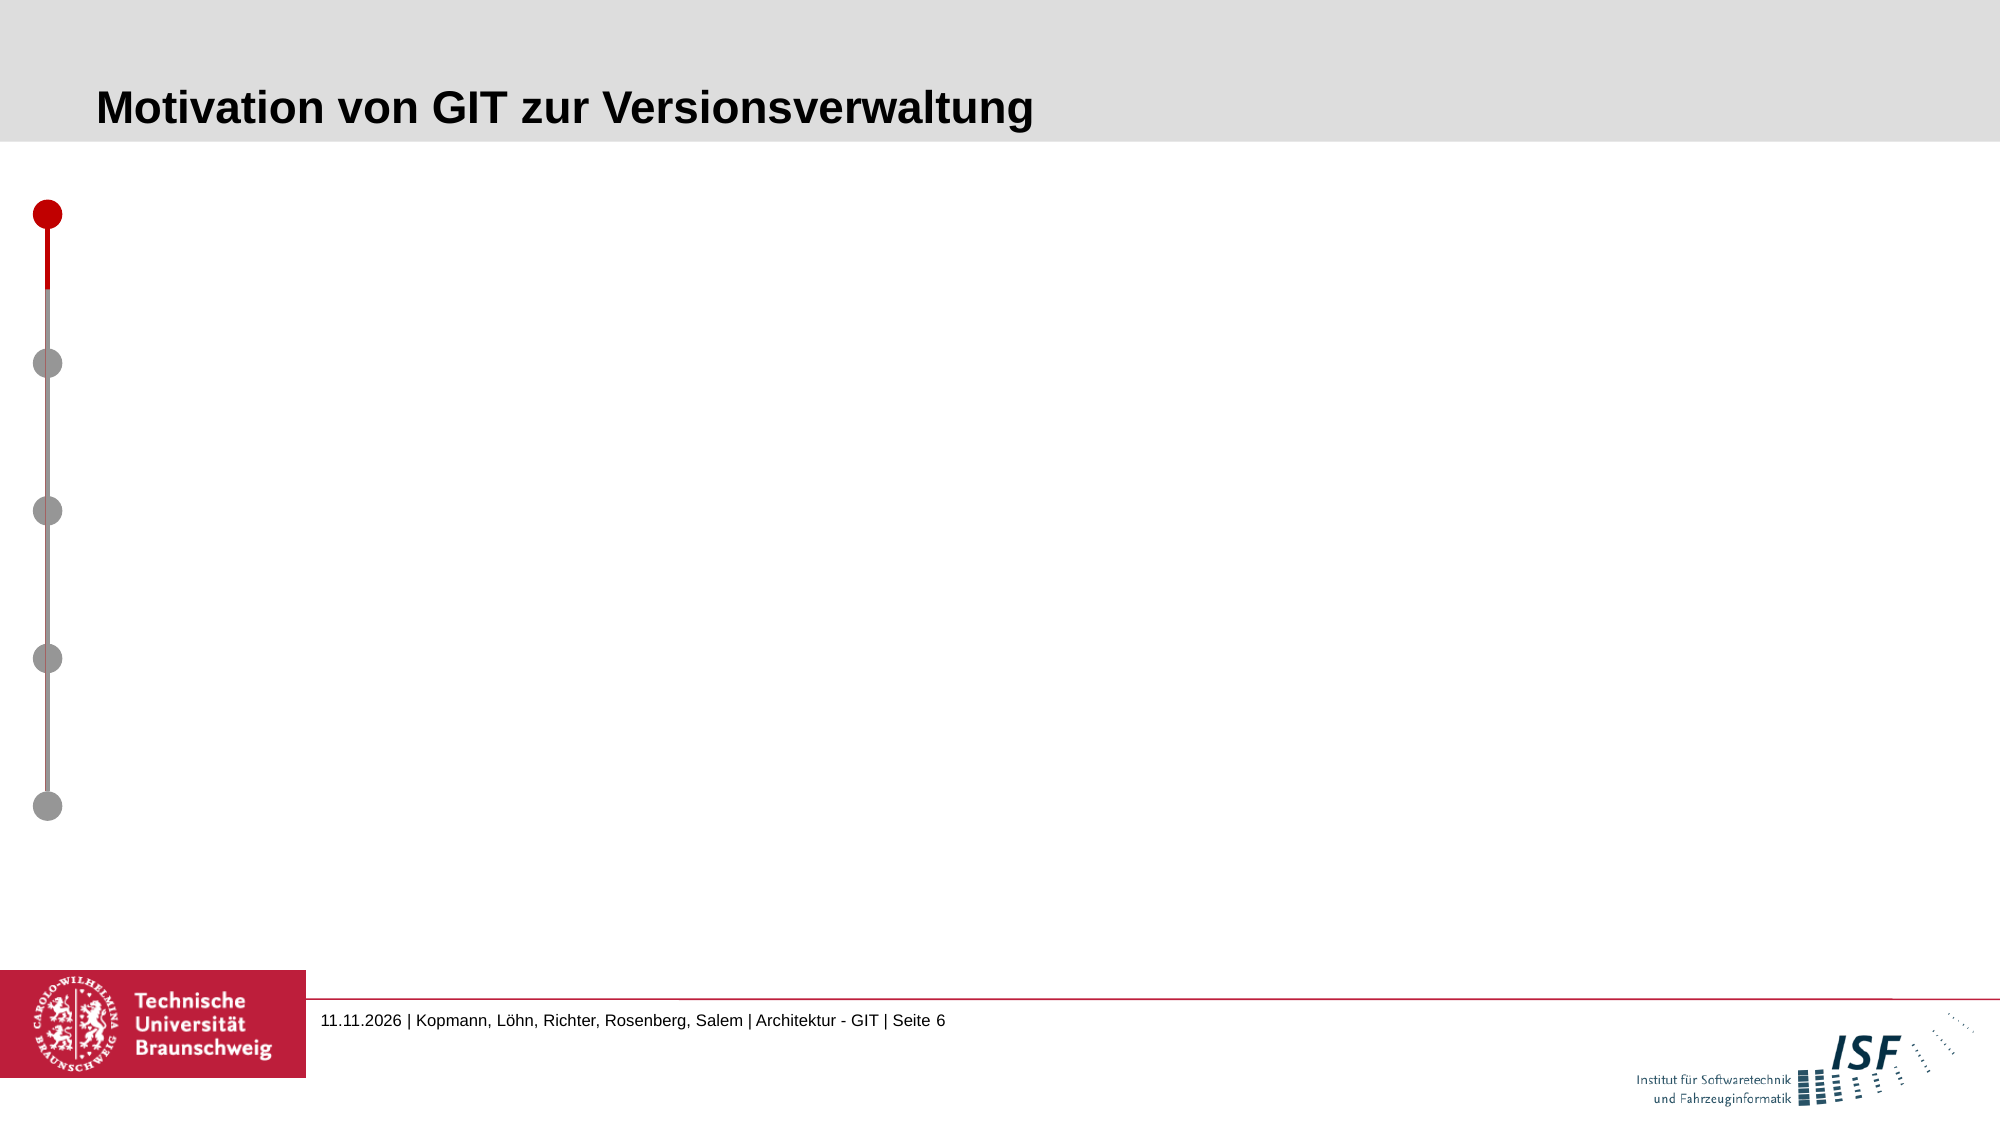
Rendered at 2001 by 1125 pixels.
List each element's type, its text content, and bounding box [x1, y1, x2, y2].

text_box [30, 642, 42, 675]
text_box [30, 347, 42, 379]
text_box [30, 197, 65, 231]
text_box [54, 495, 65, 527]
title Motivation von GIT zur Versionsverwaltung [96, 16, 1928, 133]
picture [1634, 1012, 1974, 1107]
text_box [30, 495, 42, 527]
text_box [30, 790, 65, 823]
picture [0, 970, 306, 1078]
text_box [54, 347, 65, 379]
text_box [54, 642, 65, 674]
